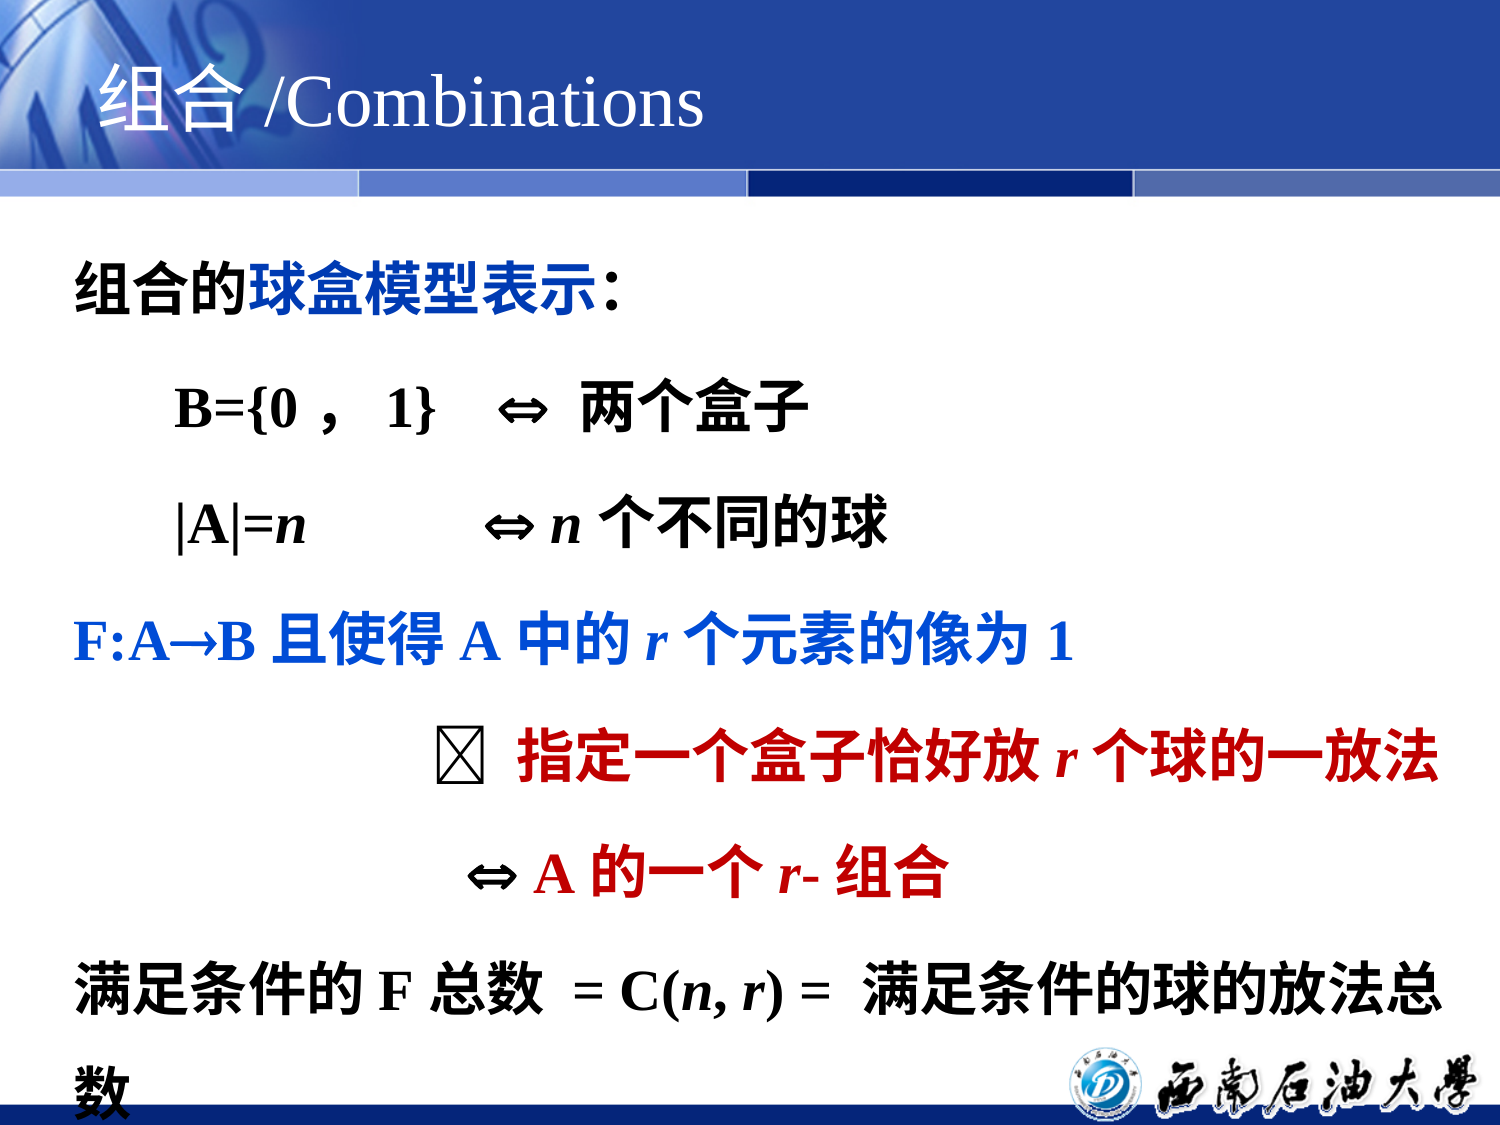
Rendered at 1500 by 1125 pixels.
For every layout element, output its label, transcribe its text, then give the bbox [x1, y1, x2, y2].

picture [0, 0, 1500, 1125]
list 组合的球盒模型表示： B={0，1}  两个盒子 |A|=n  n个不同的球 F:AB且使得A中的r个元素的像为1  指定一个盒子恰好放r个球的一放法  A的一个r-组合 满足条件的F总数 = C(n, r) = 满足条件的球的放法总数 [58, 209, 1500, 1055]
text_box 组合/Combinations [82, 51, 1119, 141]
